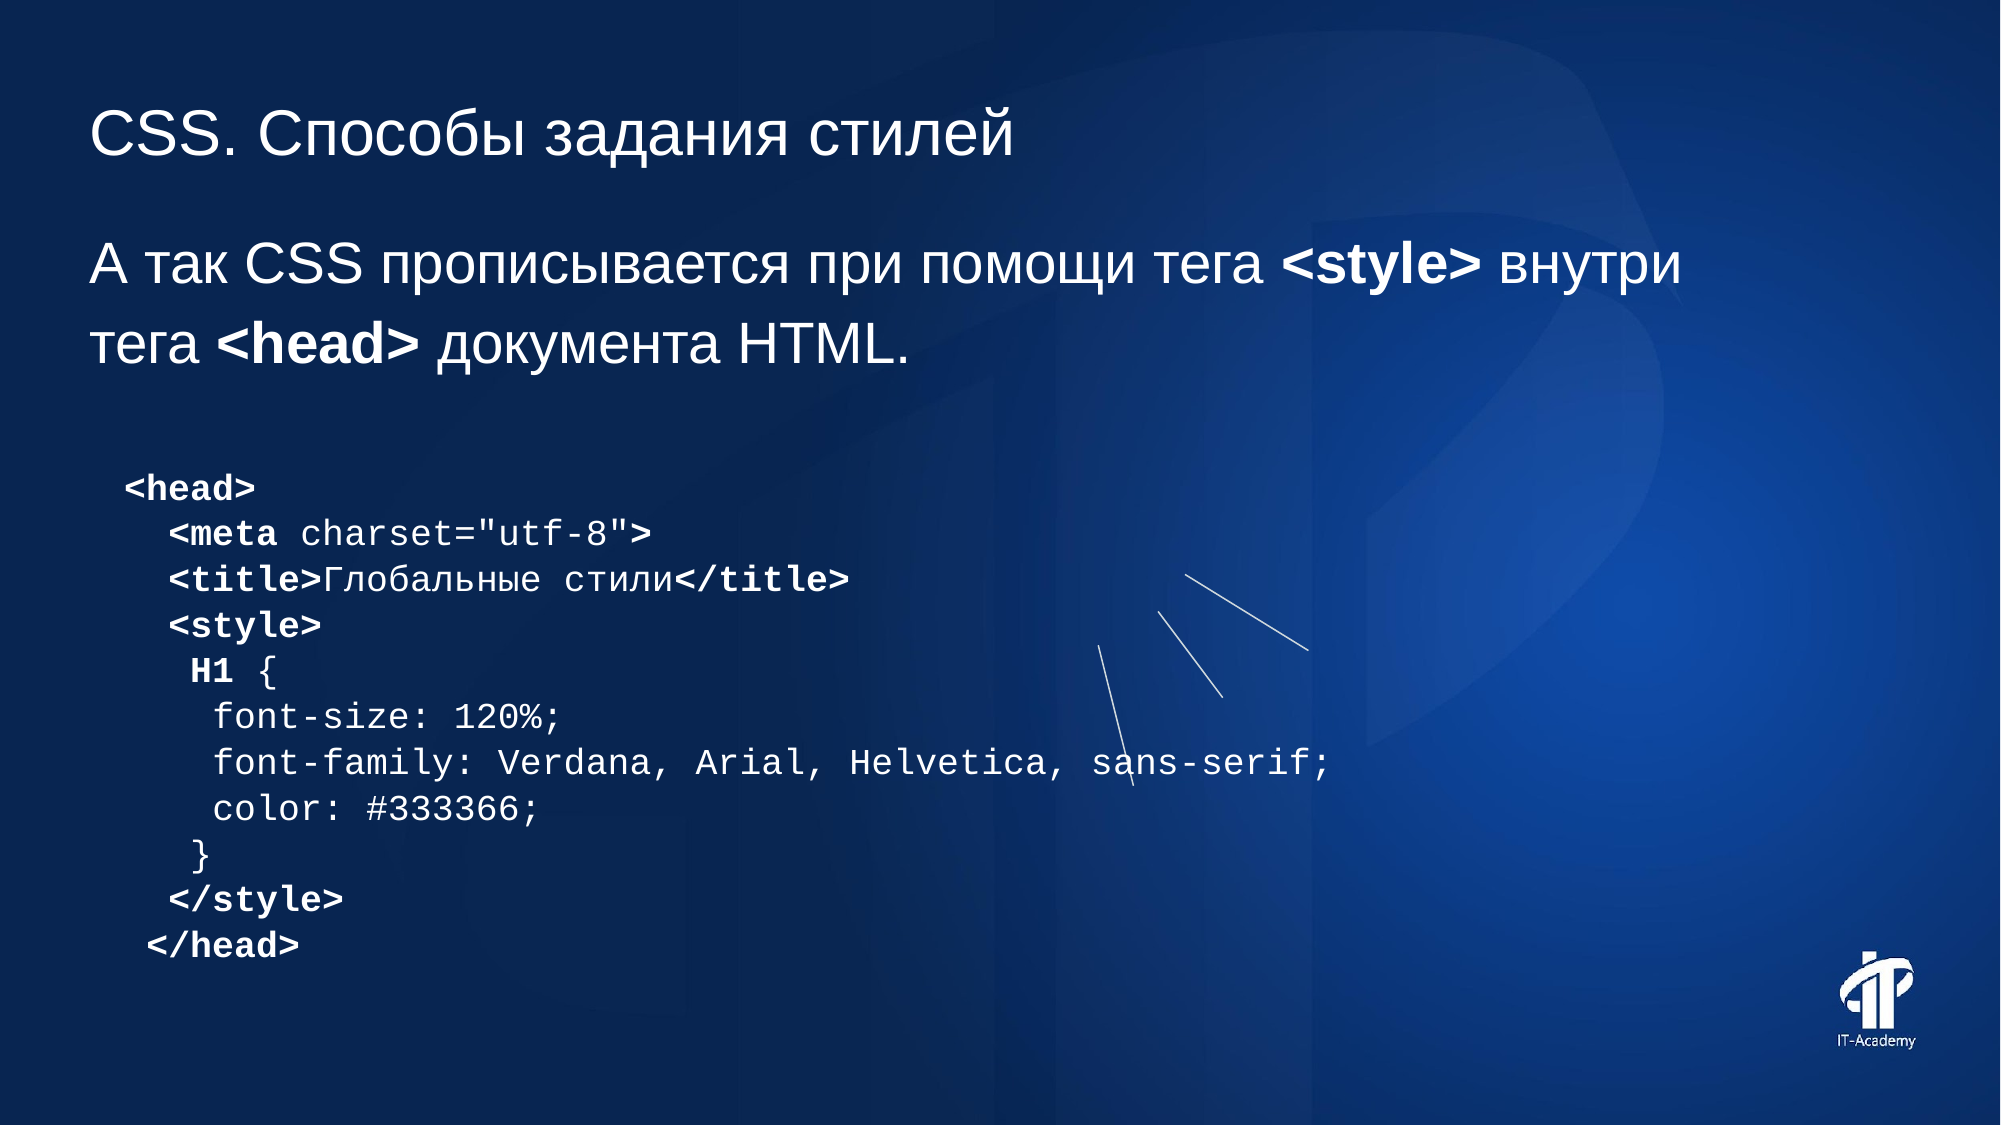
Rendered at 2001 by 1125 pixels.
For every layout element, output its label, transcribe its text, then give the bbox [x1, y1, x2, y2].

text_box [1097, 644, 1134, 786]
text_box CSS. Способы задания стилей [74, 76, 1045, 184]
text_box <head> <meta charset="utf-8"> <title>Глобальные стили</title> <style> H1 { font-size: 120%; font-family: Verdana, Arial, Helvetica, sans-serif; color: #333366; } </style> </head> [109, 448, 1400, 980]
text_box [1184, 574, 1309, 651]
picture [0, 0, 2001, 1125]
text_box А так CSS прописывается при помощи тега <style> внутри тега <head> документа HTML. [74, 199, 1798, 391]
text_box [1157, 611, 1224, 698]
